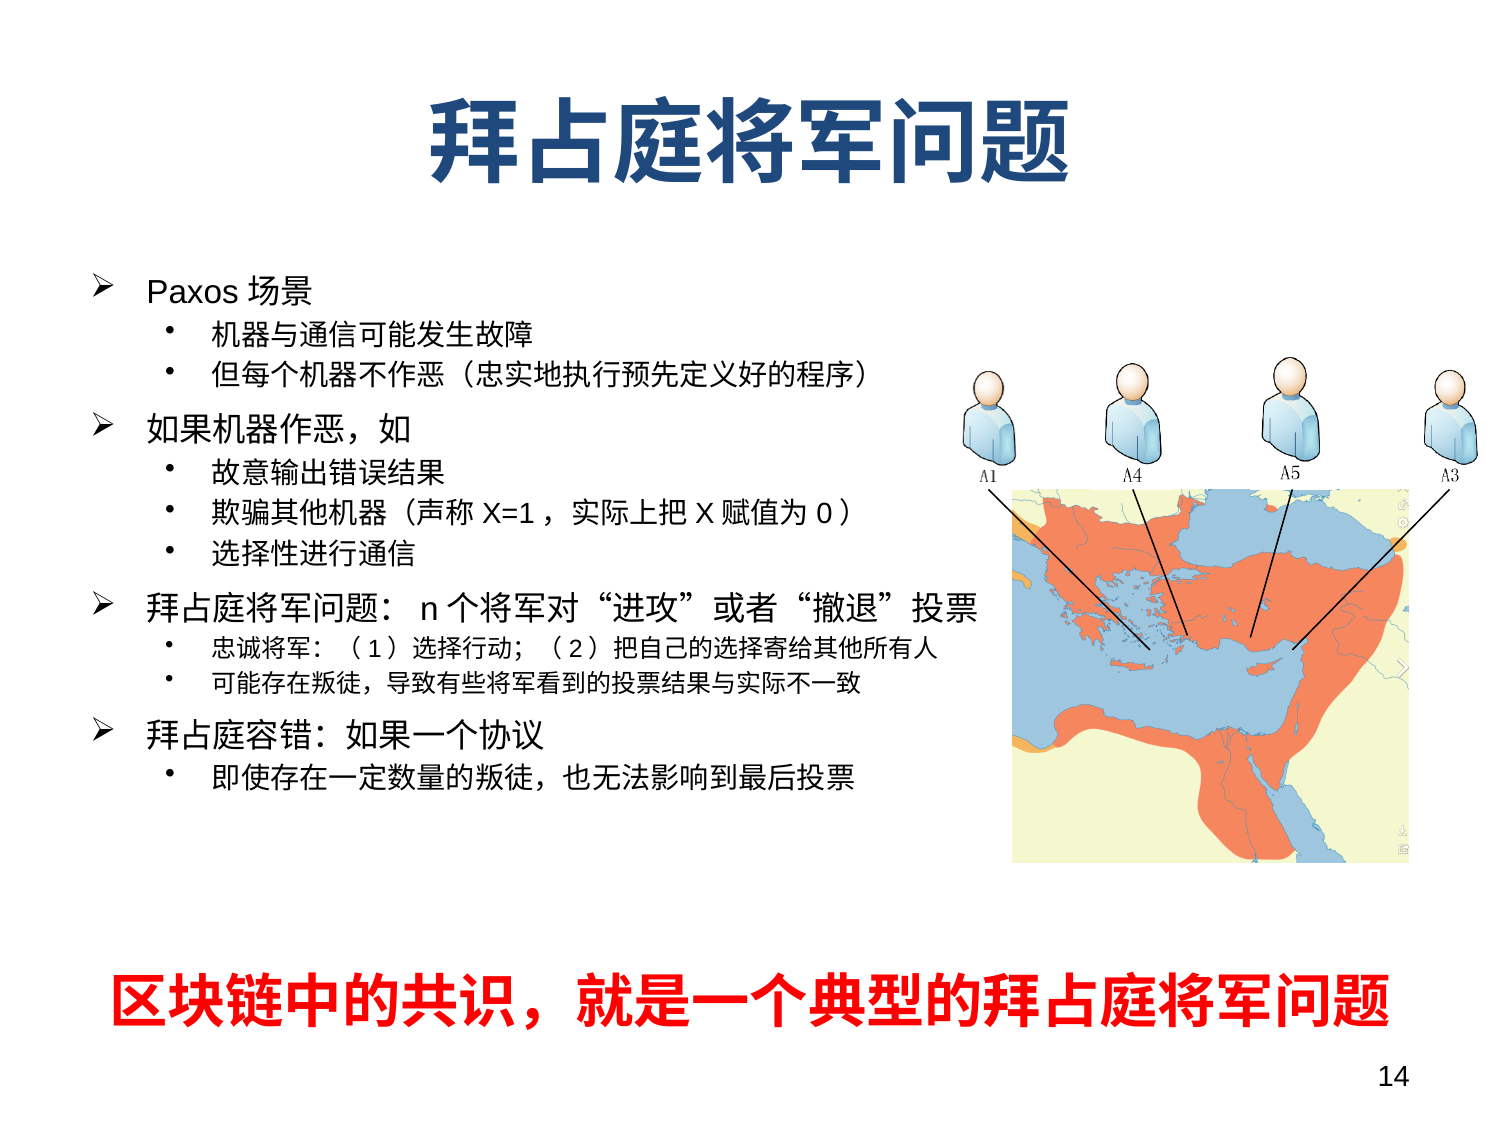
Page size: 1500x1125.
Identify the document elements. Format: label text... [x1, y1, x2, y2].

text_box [1132, 489, 1188, 636]
list Paxos场景 机器与通信可能发生故障 但每个机器不作恶（忠实地执行预先定义好的程序） 如果机器作恶，如 故意输出错误结果 欺骗其他机器（声称X=1，实际上把X赋值为0） 选择性进行通信 拜占庭将军问题：n个将军对“进攻”或者“撤退”投票 忠诚将军：（1）选择行动；（2）把自己的选择寄给其他所有人 可能存在叛徒，导致有些将军看到的投票结果与实际不一致 拜占庭容错：如果一个协议 即使存在一定数量的叛徒，也无法影响到最后投票 [75, 262, 1425, 956]
text_box 区块链中的共识，就是一个典型的拜占庭将军问题 [12, 956, 1488, 1042]
picture [1411, 365, 1488, 490]
slide_number 14 [1074, 1050, 1425, 1103]
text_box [1292, 489, 1450, 651]
picture [1012, 349, 1410, 863]
title 拜占庭将军问题 [75, 45, 1425, 233]
picture [1092, 358, 1174, 489]
picture [946, 365, 1031, 490]
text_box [988, 489, 1151, 651]
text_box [1250, 489, 1290, 638]
